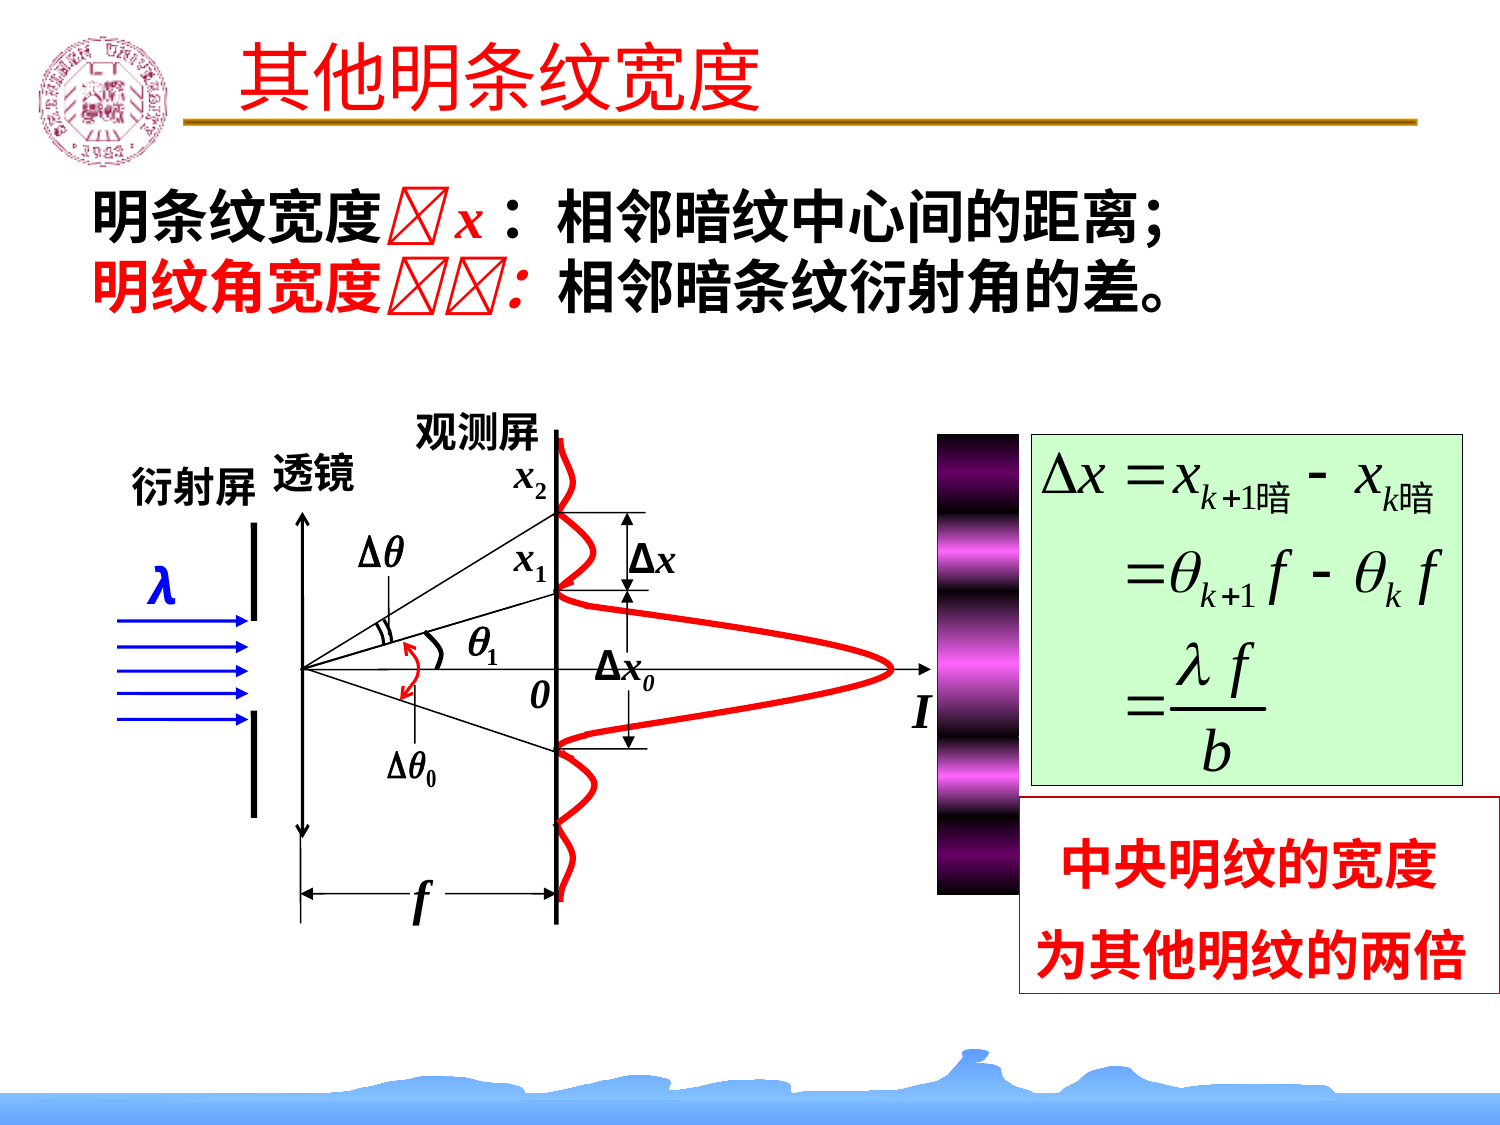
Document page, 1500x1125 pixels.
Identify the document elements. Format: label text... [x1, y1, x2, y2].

picture [23, 23, 188, 176]
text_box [937, 433, 1019, 896]
text_box 明条纹宽度x：相邻暗纹中心间的距离； 明纹角宽度：相邻暗条纹衍射角的差。 [76, 172, 1412, 328]
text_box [1031, 433, 1463, 786]
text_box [116, 398, 968, 931]
text_box 其他明条纹宽度 [222, 23, 821, 129]
text_box 中央明纹的宽度为其他明纹的两倍 [1019, 797, 1500, 994]
